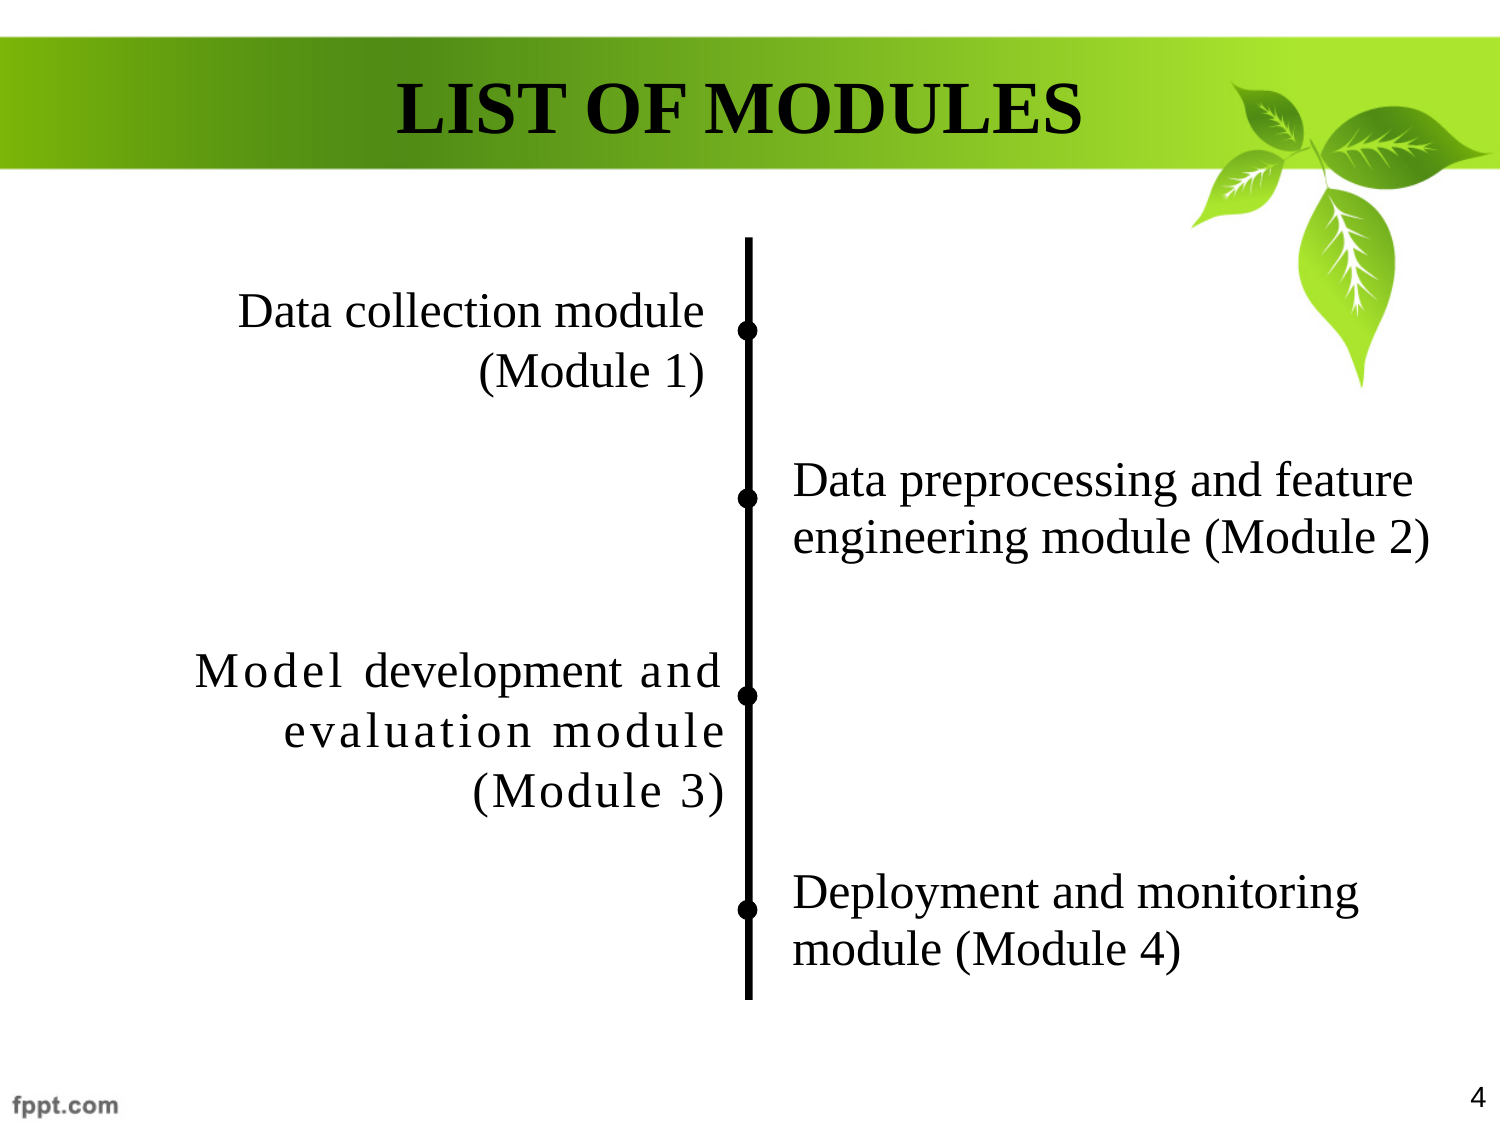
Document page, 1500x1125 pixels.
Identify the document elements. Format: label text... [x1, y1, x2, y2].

text_box Data collection module (Module 1) [200, 277, 706, 398]
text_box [737, 488, 758, 509]
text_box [737, 685, 758, 707]
slide_number 4 [1151, 1070, 1500, 1125]
text_box [745, 237, 753, 319]
text_box [745, 929, 753, 1000]
title LIST OF MODULES [74, 44, 1426, 163]
picture [0, 0, 1500, 1125]
text_box [745, 349, 753, 486]
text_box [737, 320, 758, 341]
text_box Deployment and monitoring module (Module 4) [792, 861, 1443, 976]
text_box [745, 516, 753, 684]
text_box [737, 899, 758, 921]
text_box Data preprocessing and feature engineering module (Module 2) [792, 449, 1443, 564]
text_box Model development and evaluation module (Module 3) [74, 637, 725, 818]
text_box [745, 715, 753, 898]
